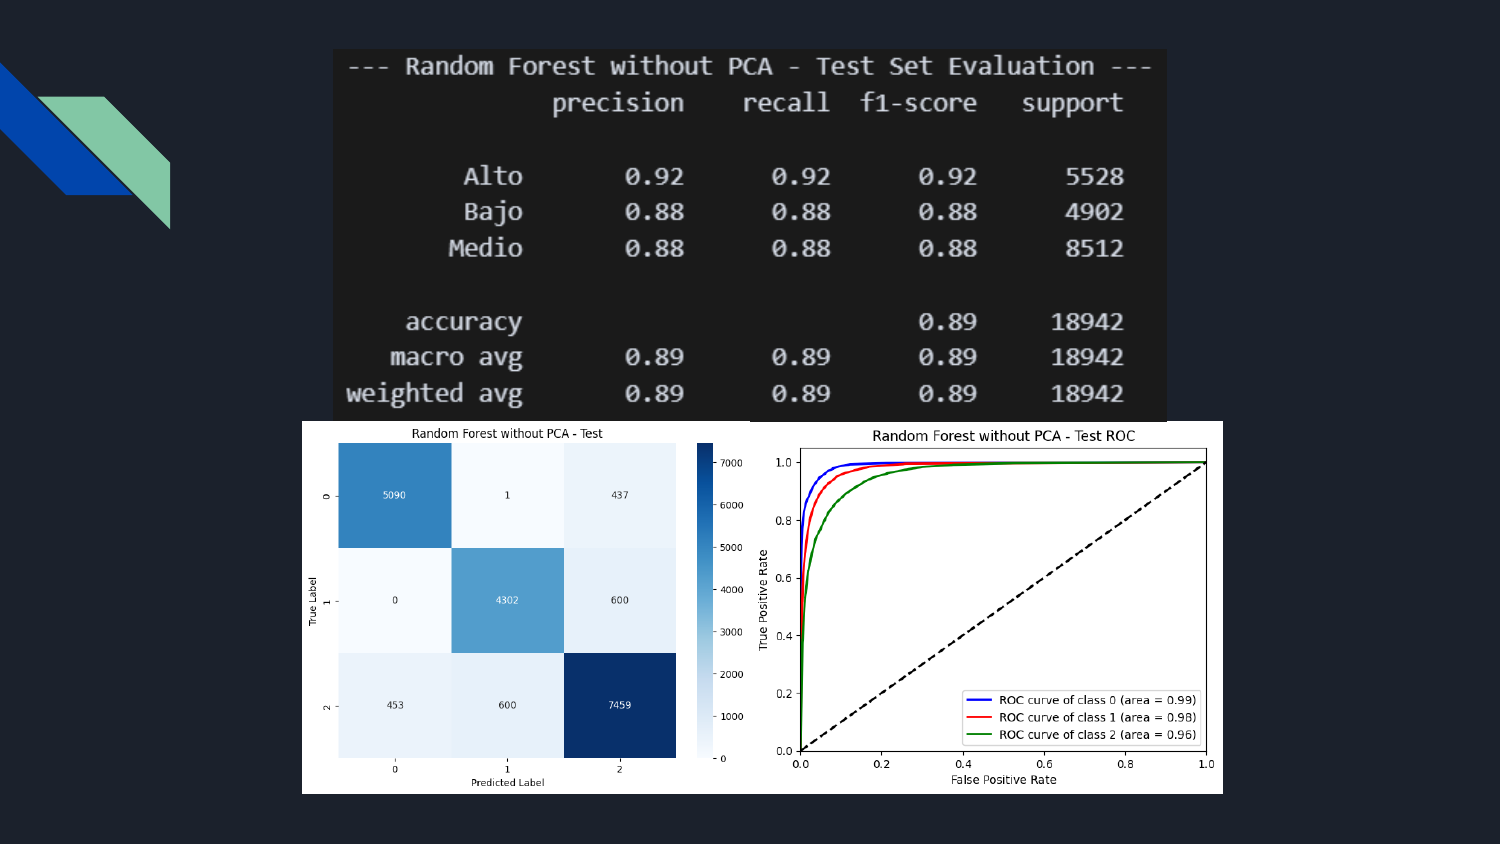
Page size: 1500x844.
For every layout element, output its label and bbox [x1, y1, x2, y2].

picture [302, 49, 1223, 794]
